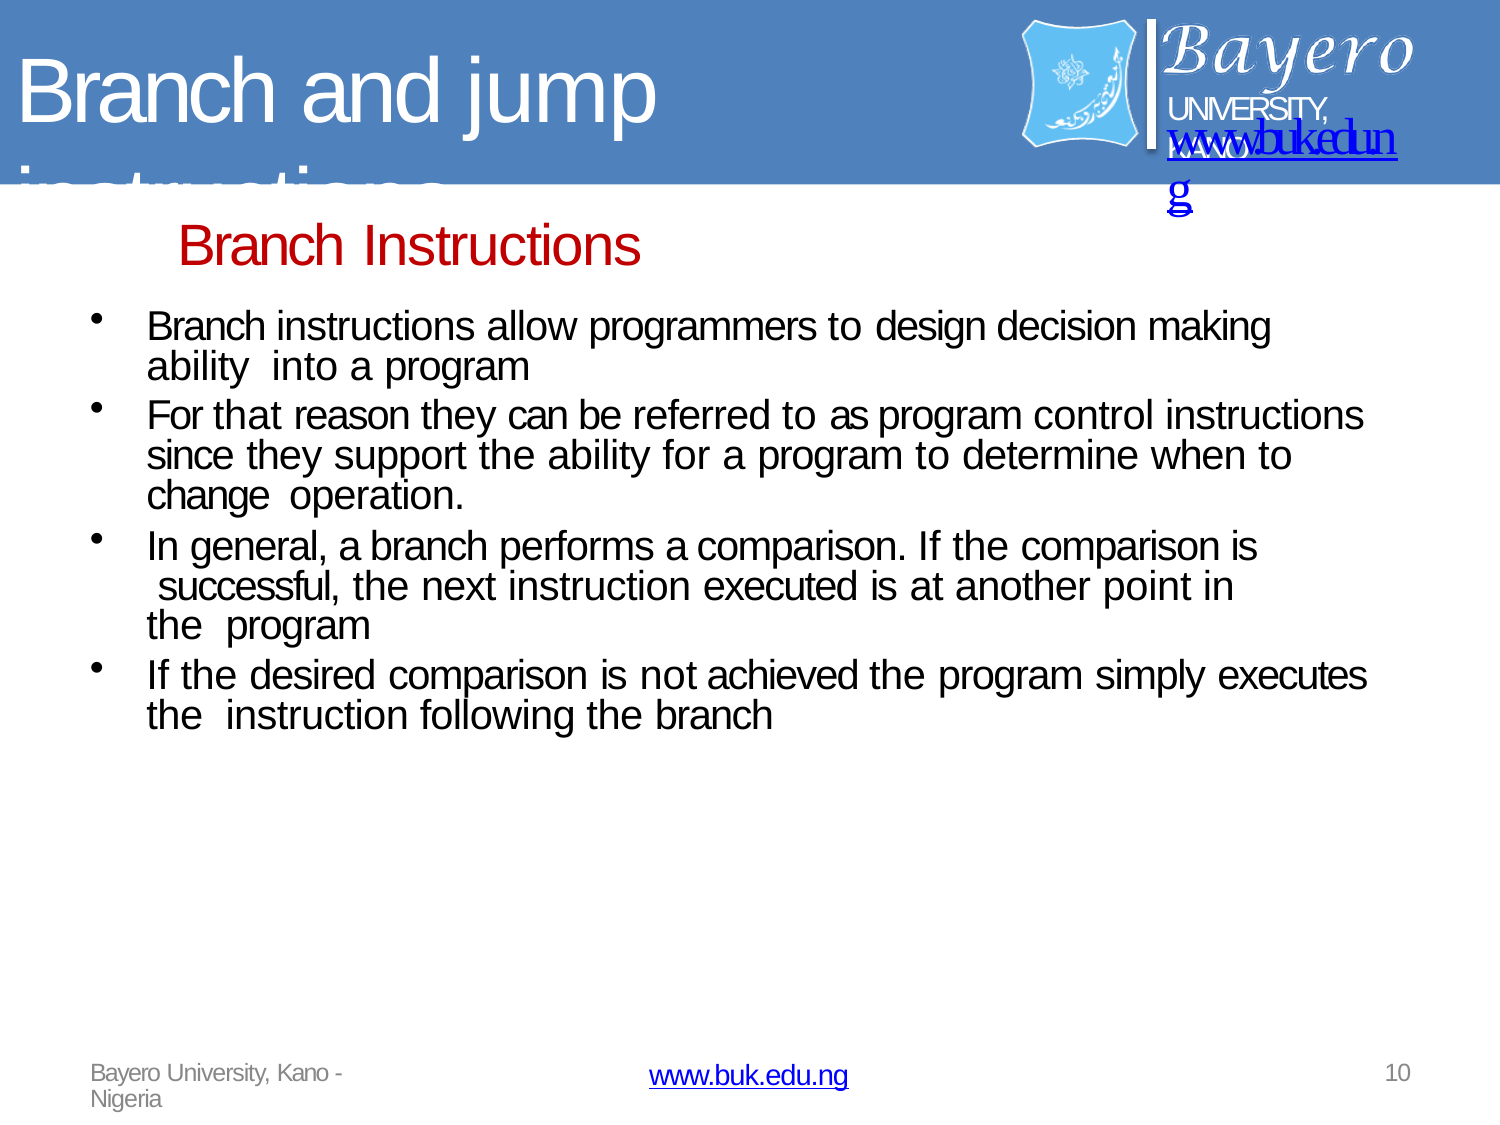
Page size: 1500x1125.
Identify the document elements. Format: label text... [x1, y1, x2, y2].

text_box Branch Instructions Branch instructions allow programmers to design decision making ability into a program For that reason they can be referred to as program control instructions since they support the ability for a program to determine when to change operation. In general, a branch performs a comparison. If the comparison is successful, the next instruction executed is at another point in the program If the desired comparison is not achieved the program simply executes the instruction following the branch [87, 176, 1406, 738]
text_box www.buk.edu.ng [1166, 155, 1416, 166]
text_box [1167, 18, 1414, 150]
title Branch and jump instructions [12, 29, 1109, 252]
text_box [1021, 18, 1135, 150]
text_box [1139, 15, 1164, 160]
text_box UNIVERSITY, KANO [1165, 85, 1421, 167]
text_box www.buk.edu.ng [647, 1061, 853, 1092]
footer Bayero University, Kano - Nigeria [87, 1060, 422, 1125]
slide_number 10 [1378, 1060, 1417, 1125]
